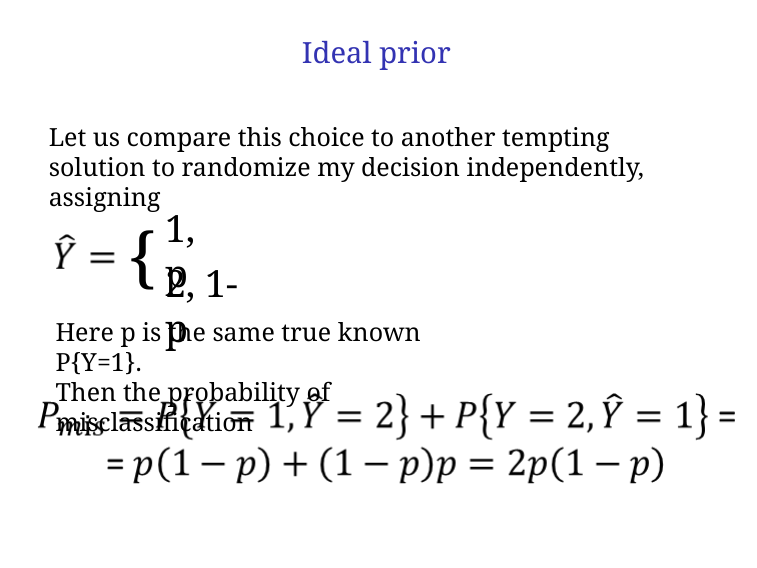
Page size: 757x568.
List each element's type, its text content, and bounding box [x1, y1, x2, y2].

text_box [48, 231, 113, 279]
text_box 1, p [150, 197, 238, 252]
text_box [34, 388, 740, 486]
list Let us compare this choice to another tempting solution to randomize my decision independently, assigning [48, 121, 707, 388]
text_box Here p is the same true known P{Y=1}. Then the probability of misclassification [40, 309, 518, 388]
text_box 2, 1-p [150, 252, 273, 309]
title Ideal prior [0, 34, 754, 130]
text_box { [113, 206, 174, 302]
